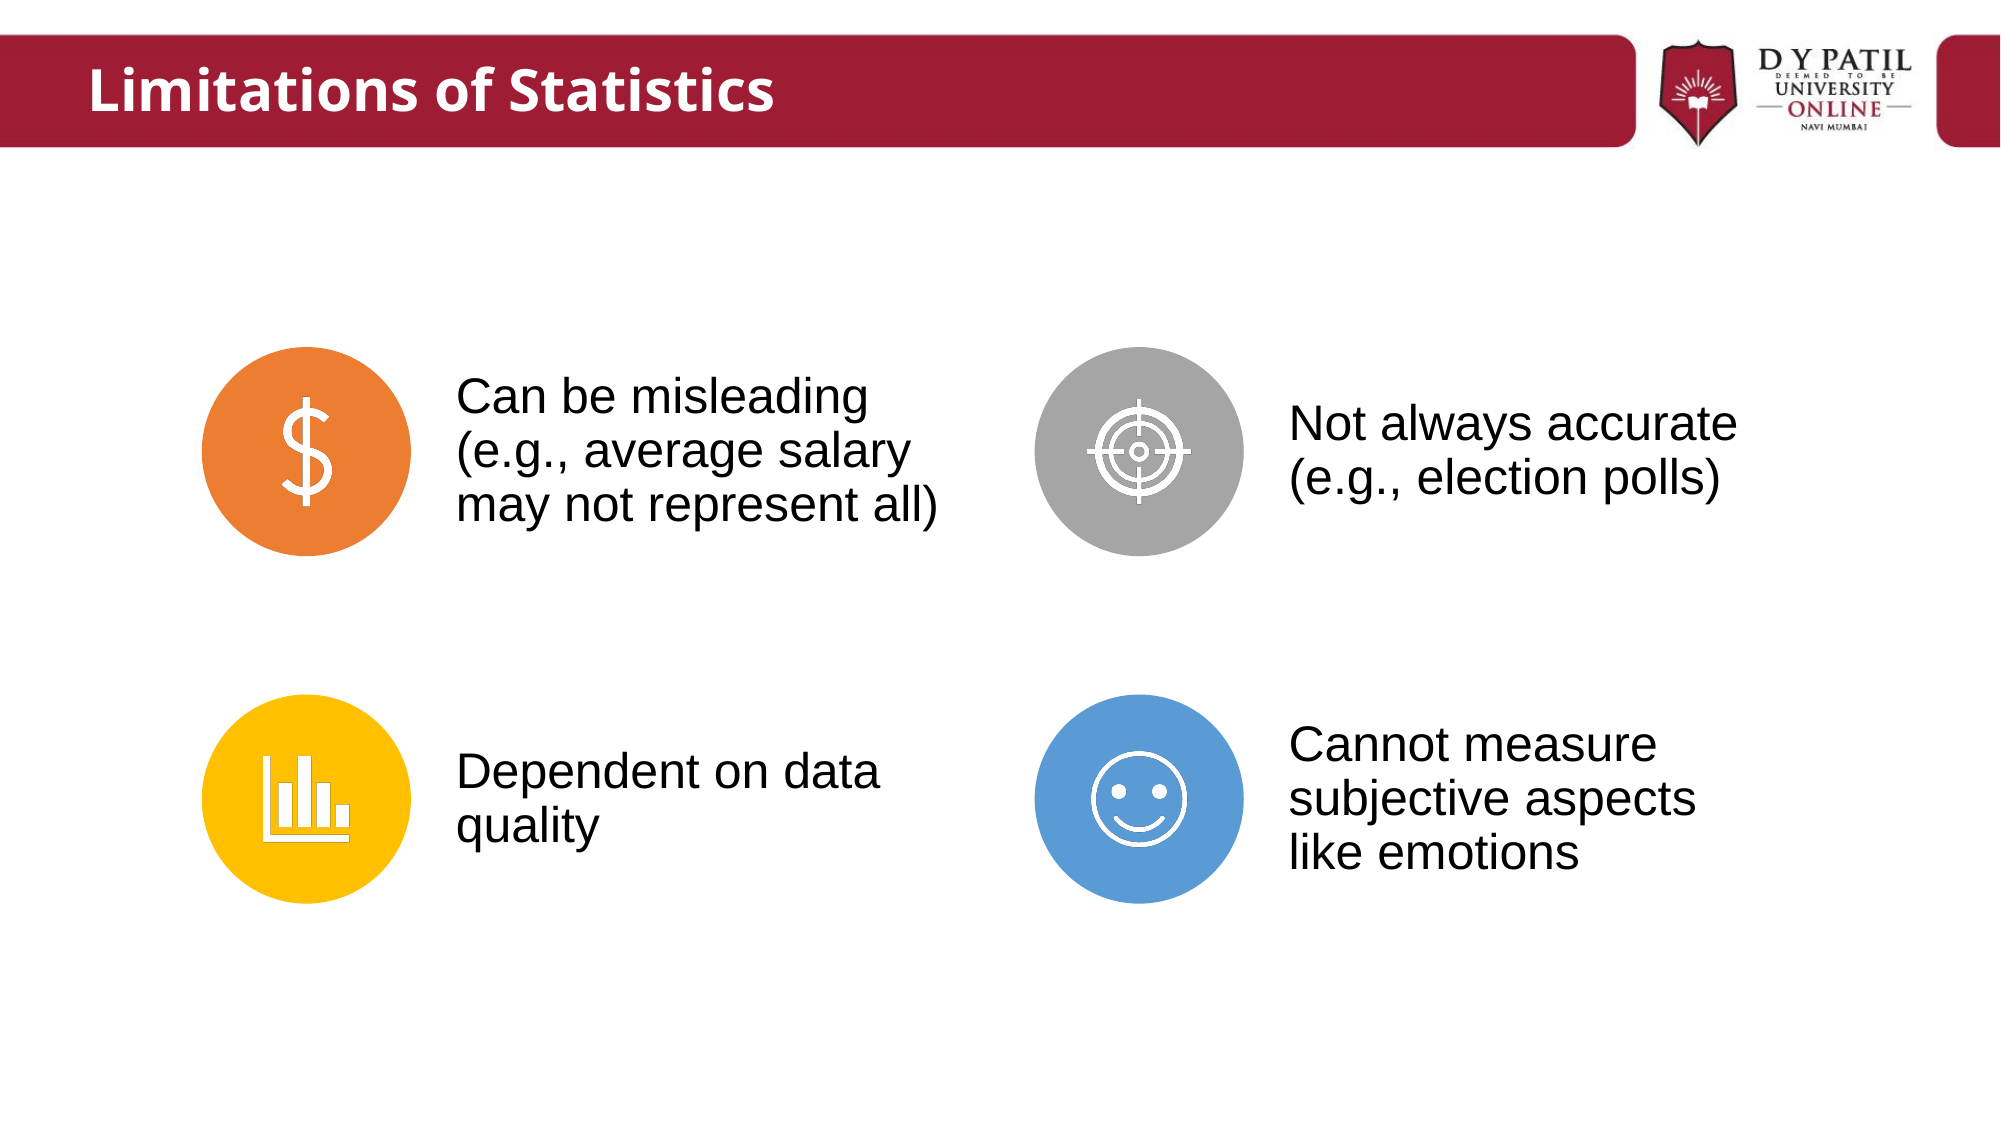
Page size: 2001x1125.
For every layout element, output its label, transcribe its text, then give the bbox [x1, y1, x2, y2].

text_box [186, 218, 1798, 1033]
picture [0, 0, 2001, 1125]
title Limitations of Statistics [71, 35, 1797, 149]
